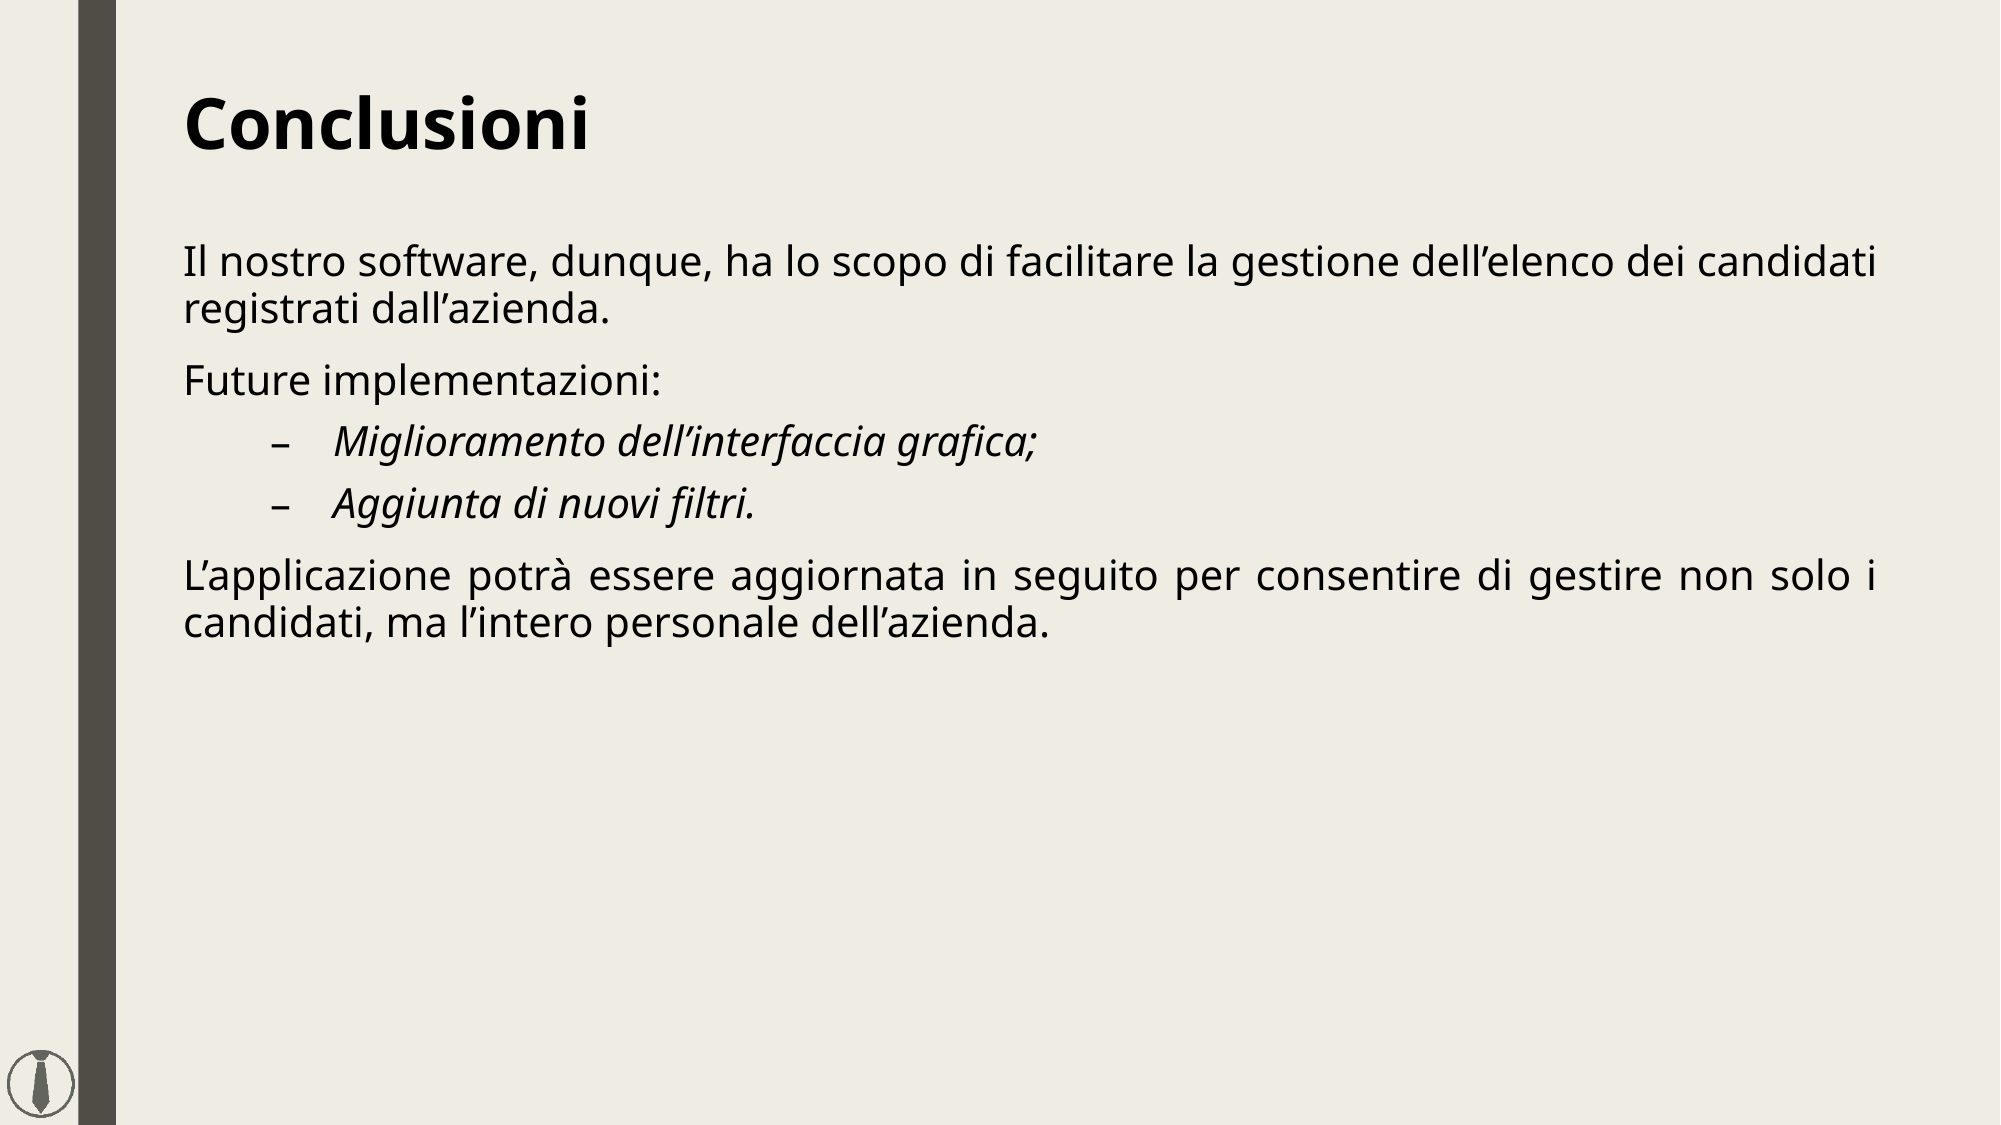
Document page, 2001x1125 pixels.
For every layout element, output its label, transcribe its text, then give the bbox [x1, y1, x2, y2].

picture [0, 1042, 82, 1125]
list Il nostro software, dunque, ha lo scopo di facilitare la gestione dell’elenco dei candidati registrati dall’azienda. Future implementazioni: Miglioramento dell’interfaccia grafica; Aggiunta di nuovi filtri. L’applicazione potrà essere aggiornata in seguito per consentire di gestire non solo i candidati, ma l’intero personale dell’azienda. [168, 230, 1894, 950]
title Conclusioni [168, 81, 1976, 204]
